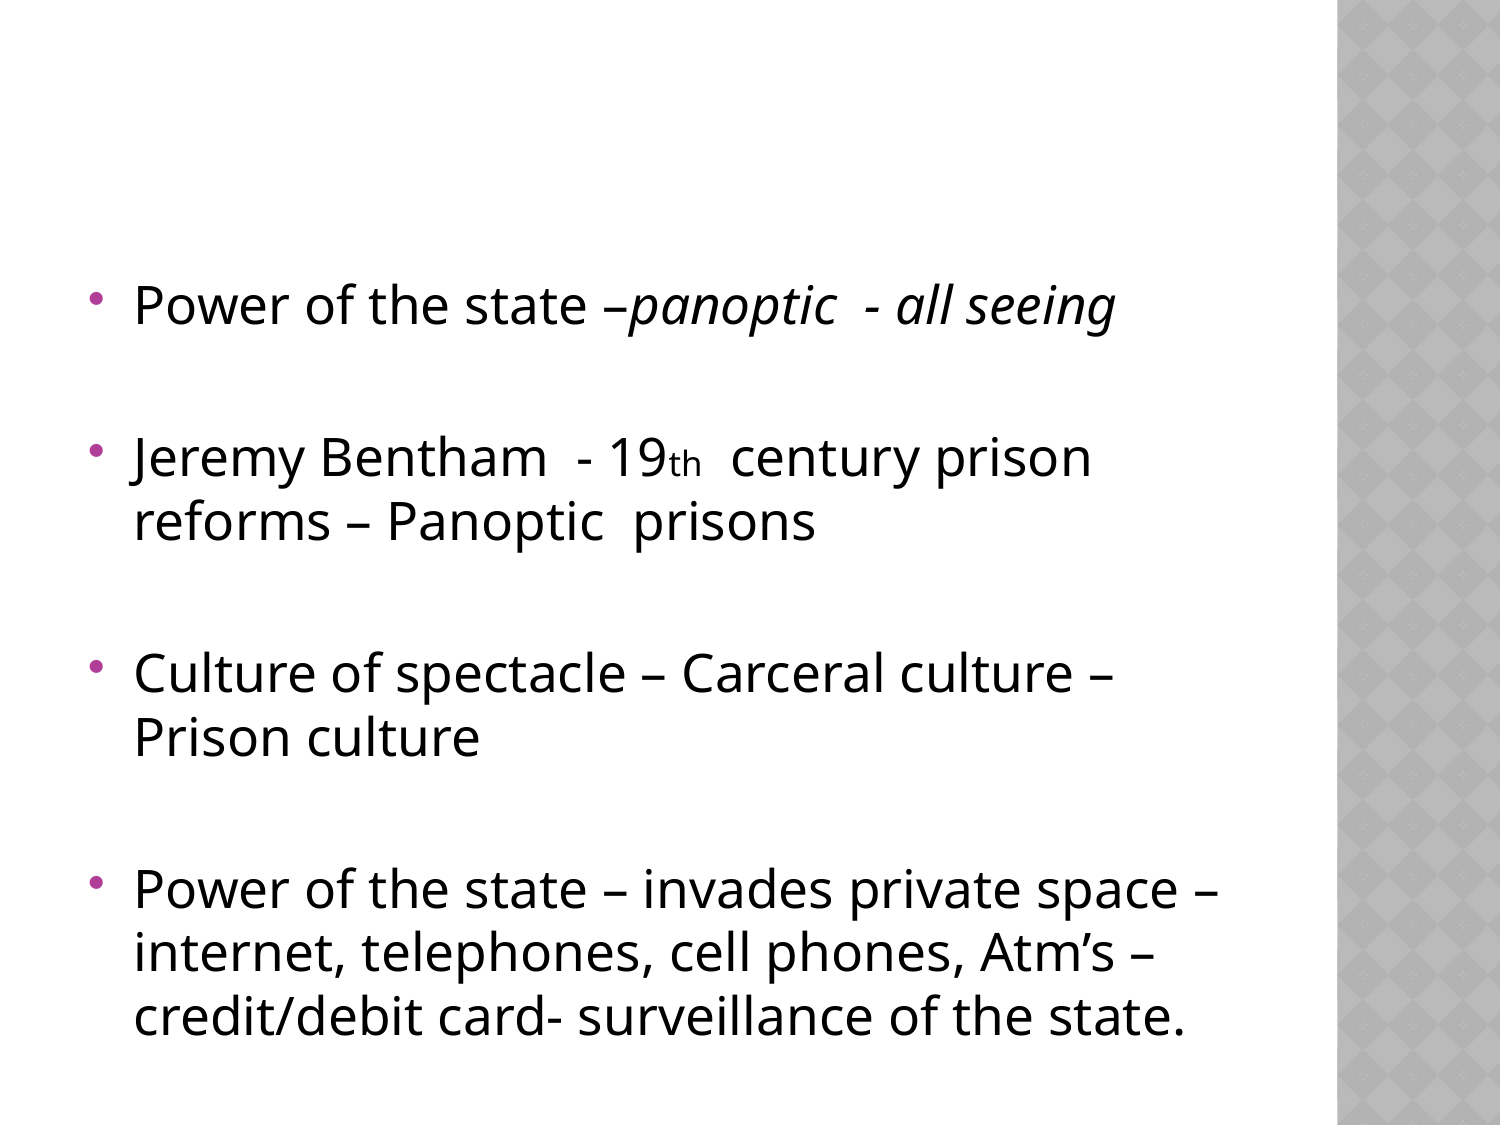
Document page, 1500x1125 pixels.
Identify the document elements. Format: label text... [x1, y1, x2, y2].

list Power of the state –panoptic - all seeing Jeremy Bentham - 19th century prison reforms – Panoptic prisons Culture of spectacle – Carceral culture – Prison culture Power of the state – invades private space – internet, telephones, cell phones, Atm’s – credit/debit card- surveillance of the state. [75, 264, 1263, 1059]
